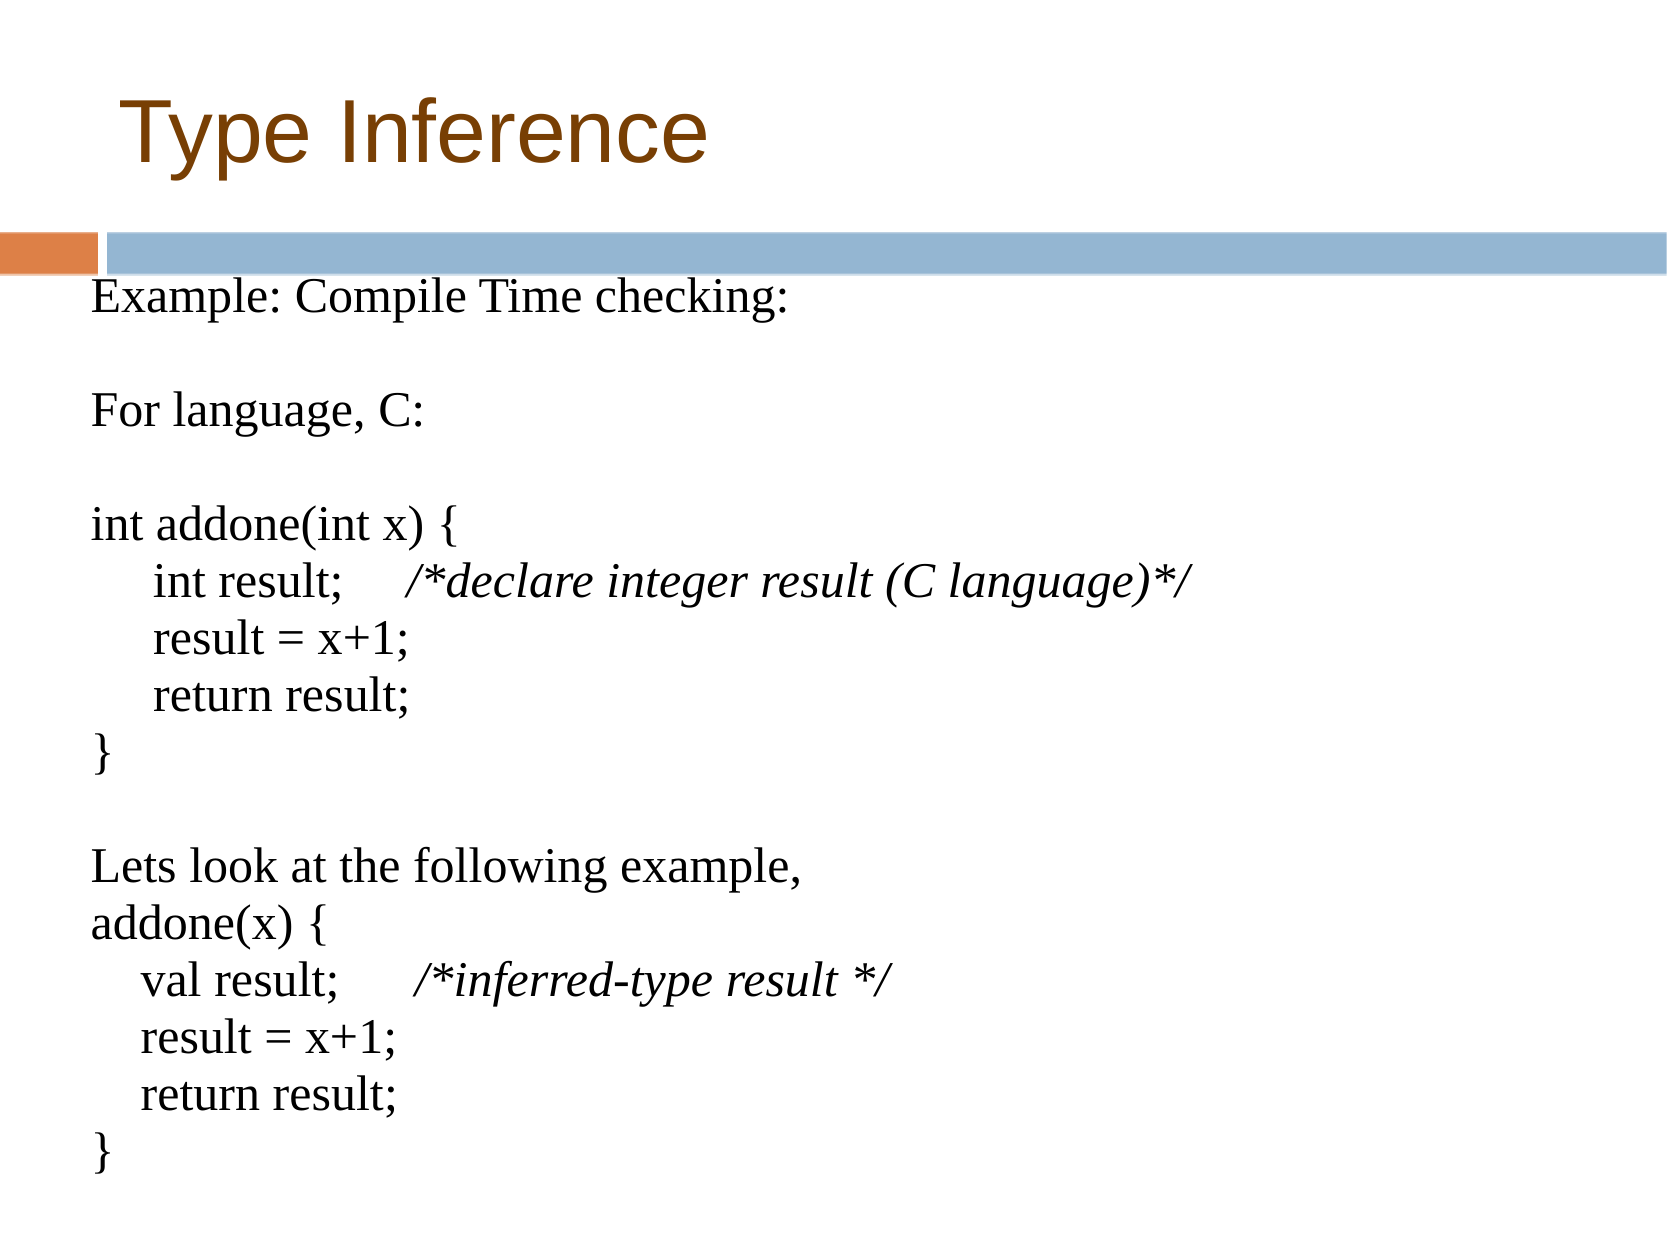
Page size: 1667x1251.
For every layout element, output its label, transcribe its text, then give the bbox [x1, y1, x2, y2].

text_box Example: Compile Time checking: For language, C: int addone(int x) { int result; /*declare integer result (C language)*/ result = x+1; return result; } Lets look at the following example, addone(x) { val result; /*inferred-type result */ result = x+1; return result; } [90, 296, 1656, 1179]
picture [0, 223, 1667, 286]
text_box Type Inference [118, 80, 1591, 184]
